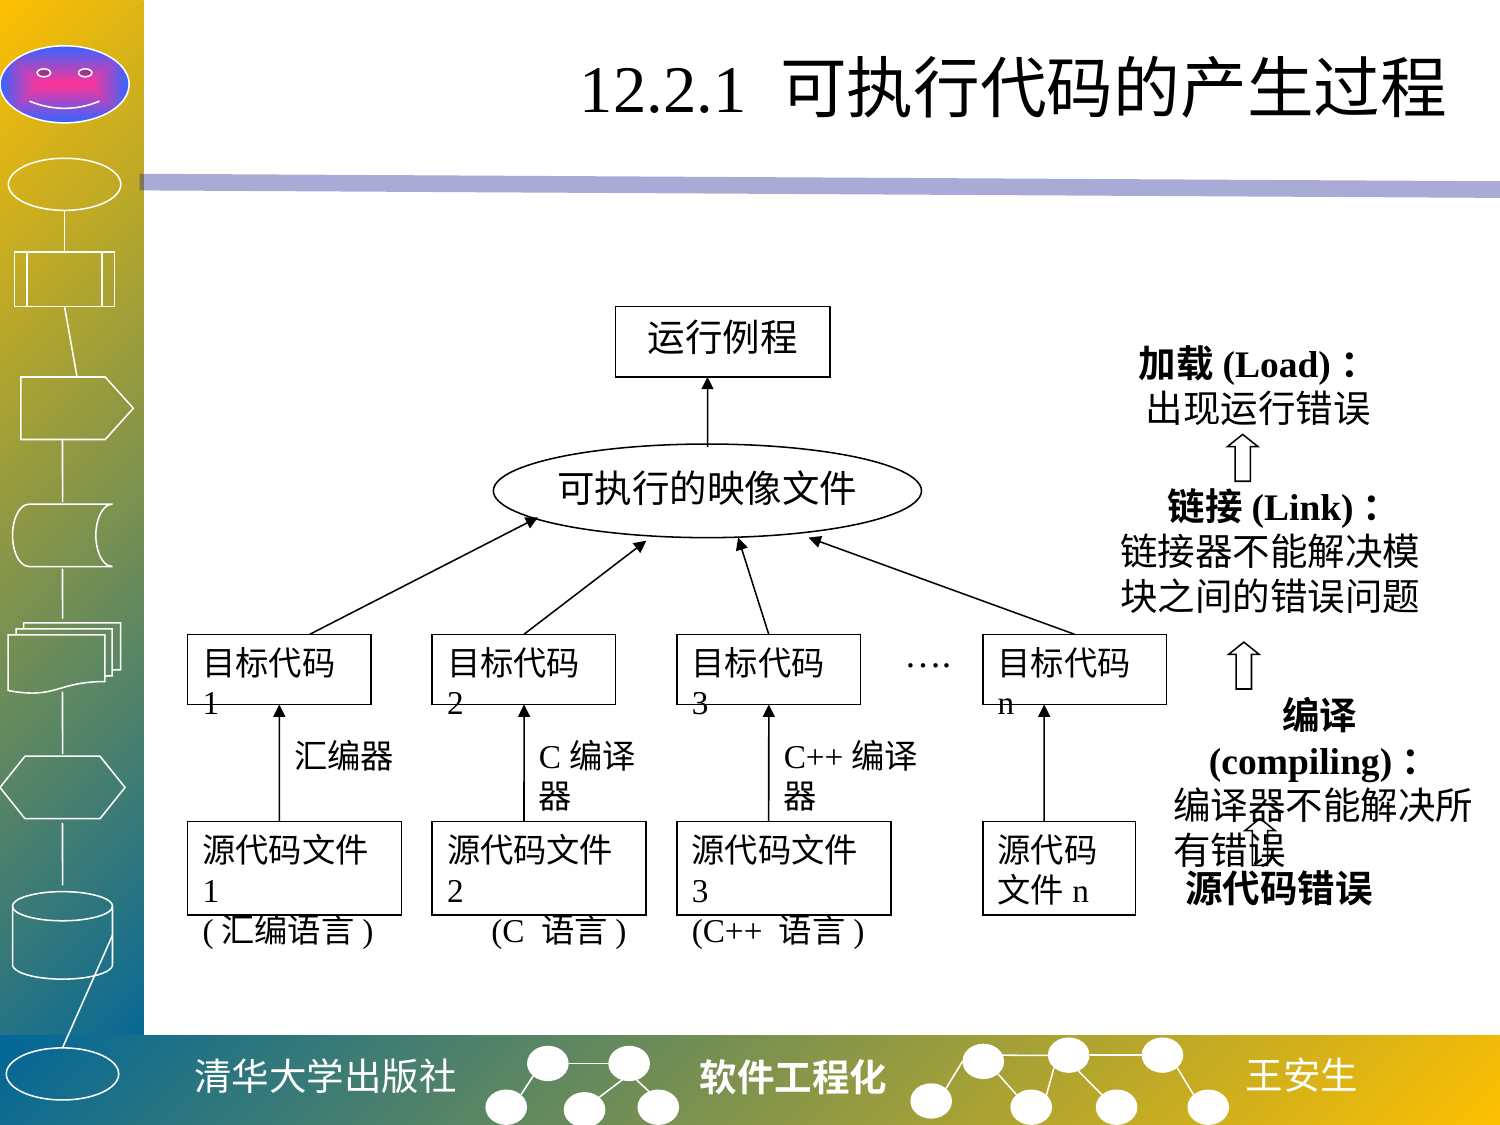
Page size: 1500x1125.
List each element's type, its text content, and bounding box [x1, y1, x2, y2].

title 12.2.1 可执行代码的产生过程 [187, 24, 1463, 147]
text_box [187, 306, 1491, 951]
